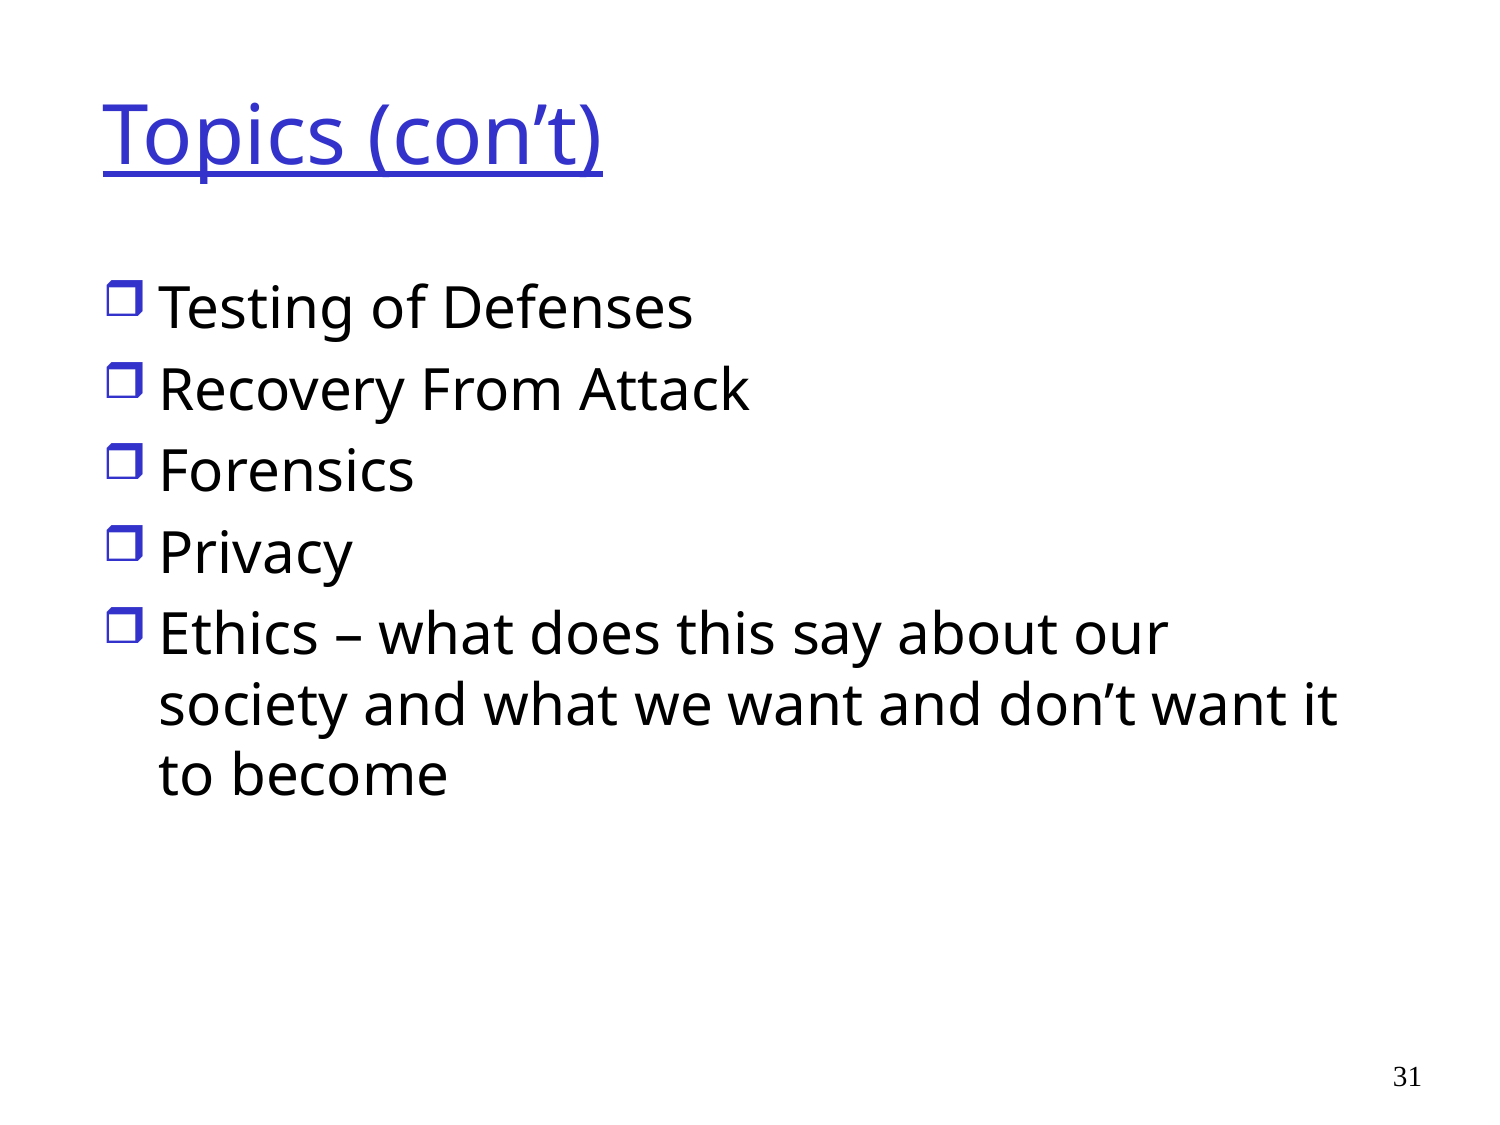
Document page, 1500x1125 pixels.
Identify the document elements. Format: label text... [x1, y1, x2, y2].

slide_number 31 [1362, 1049, 1438, 1125]
title Topics (con’t) [87, 37, 1363, 225]
list Testing of Defenses Recovery From Attack Forensics Privacy Ethics – what does this say about our society and what we want and don’t want it to become [87, 262, 1363, 1025]
